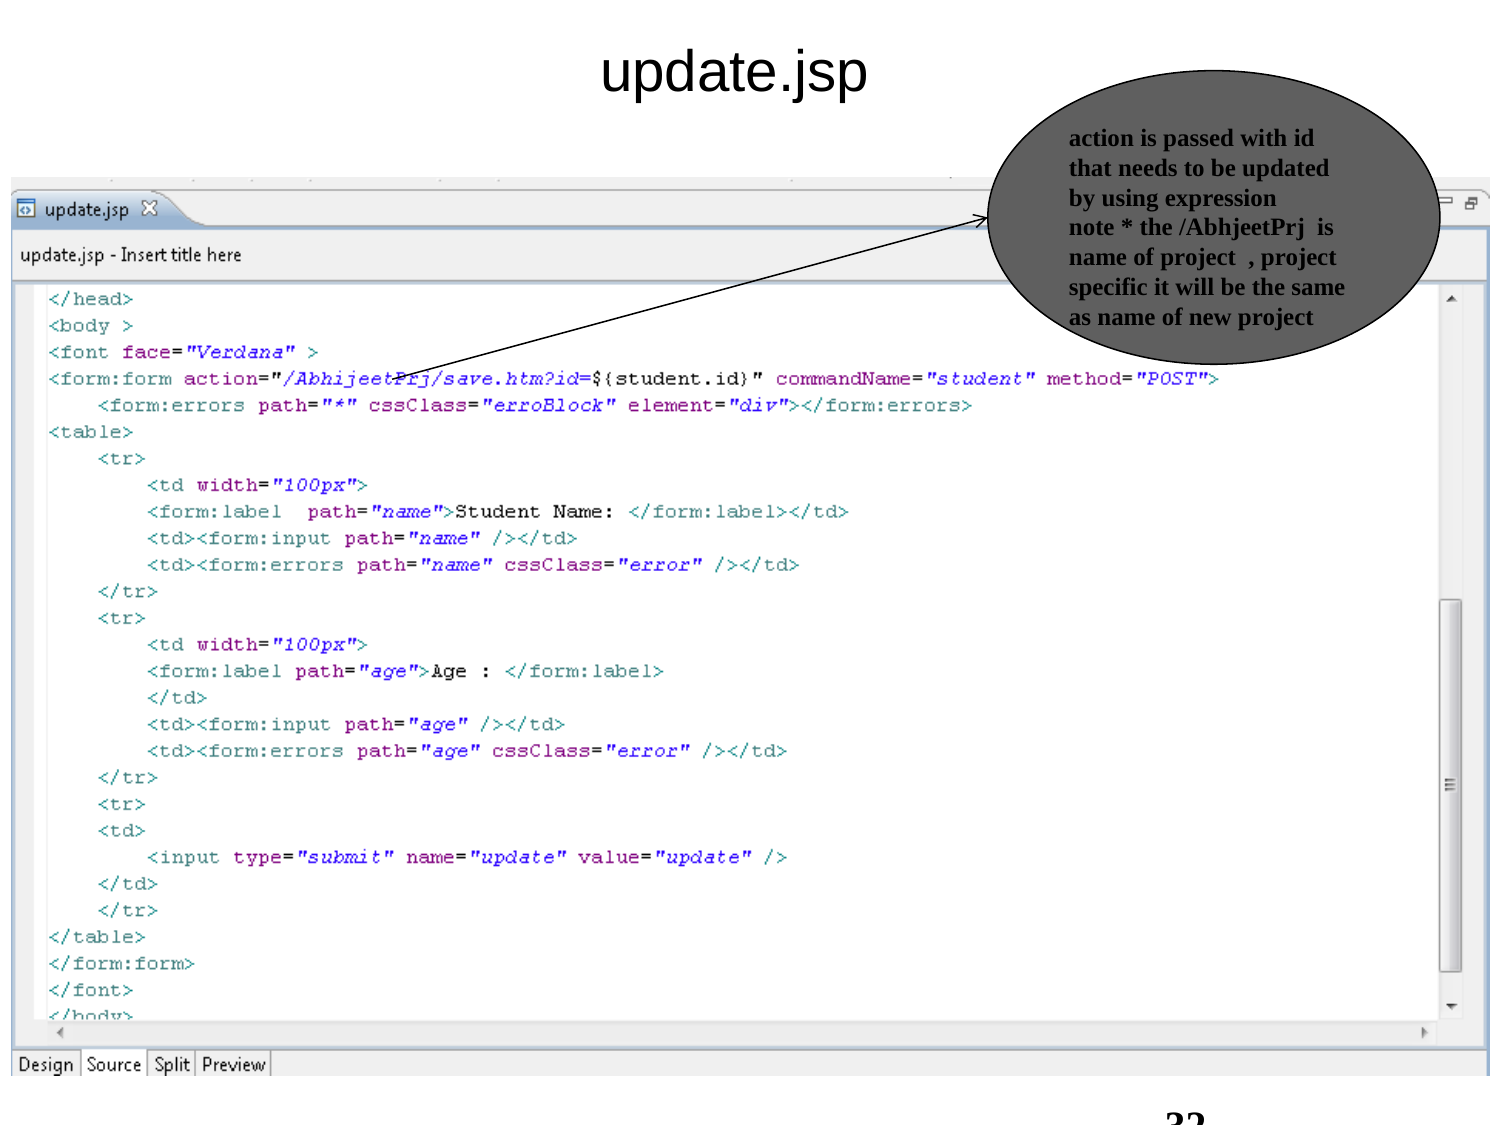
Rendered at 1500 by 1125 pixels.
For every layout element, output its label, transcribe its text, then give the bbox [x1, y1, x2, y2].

title update.jsp [0, 26, 1500, 152]
picture [11, 177, 1490, 1077]
slide_number 32 [1149, 1091, 1500, 1125]
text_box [391, 217, 989, 380]
text_box action is passed with id that needs to be updated by using expression note * the /AbhjeetPrj is name of project , project specific it will be the same as name of new project [997, 70, 1431, 175]
